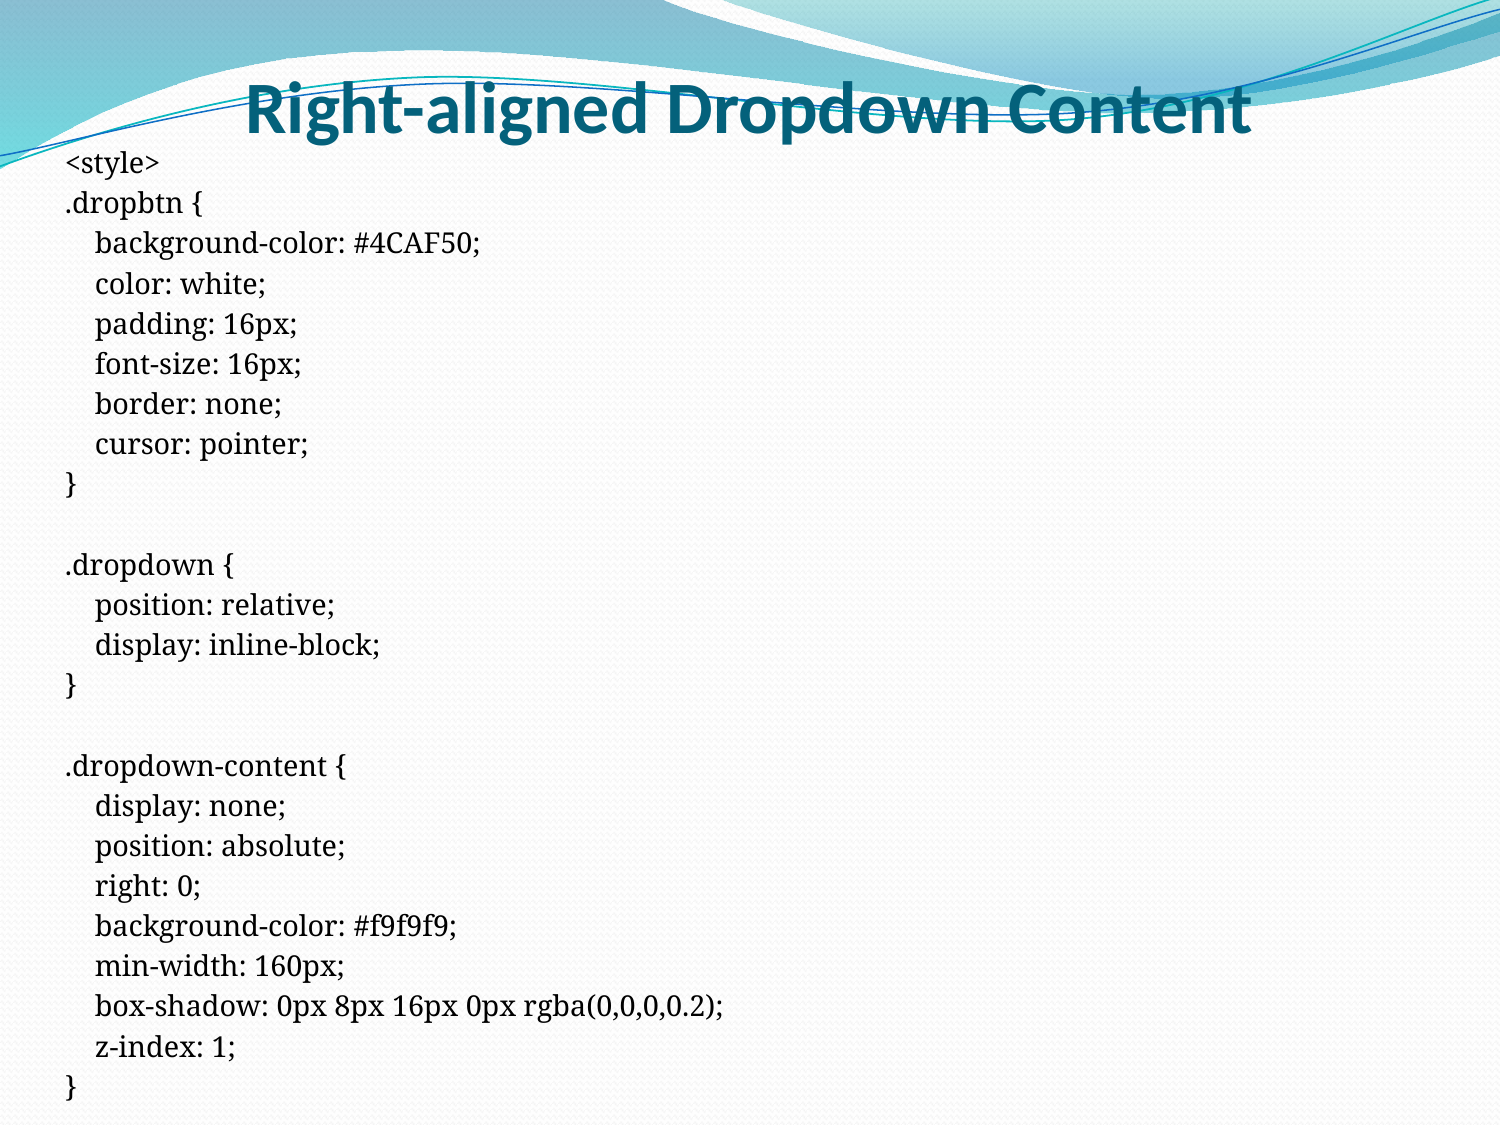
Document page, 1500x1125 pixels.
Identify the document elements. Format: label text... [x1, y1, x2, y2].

title Right-aligned Dropdown Content [75, 50, 1425, 137]
list <style> .dropbtn { background-color: #4CAF50; color: white; padding: 16px; font-size: 16px; border: none; cursor: pointer; } .dropdown { position: relative; display: inline-block; } .dropdown-content { display: none; position: absolute; right: 0; background-color: #f9f9f9; min-width: 160px; box-shadow: 0px 8px 16px 0px rgba(0,0,0,0.2); z-index: 1; } [50, 137, 1425, 1125]
